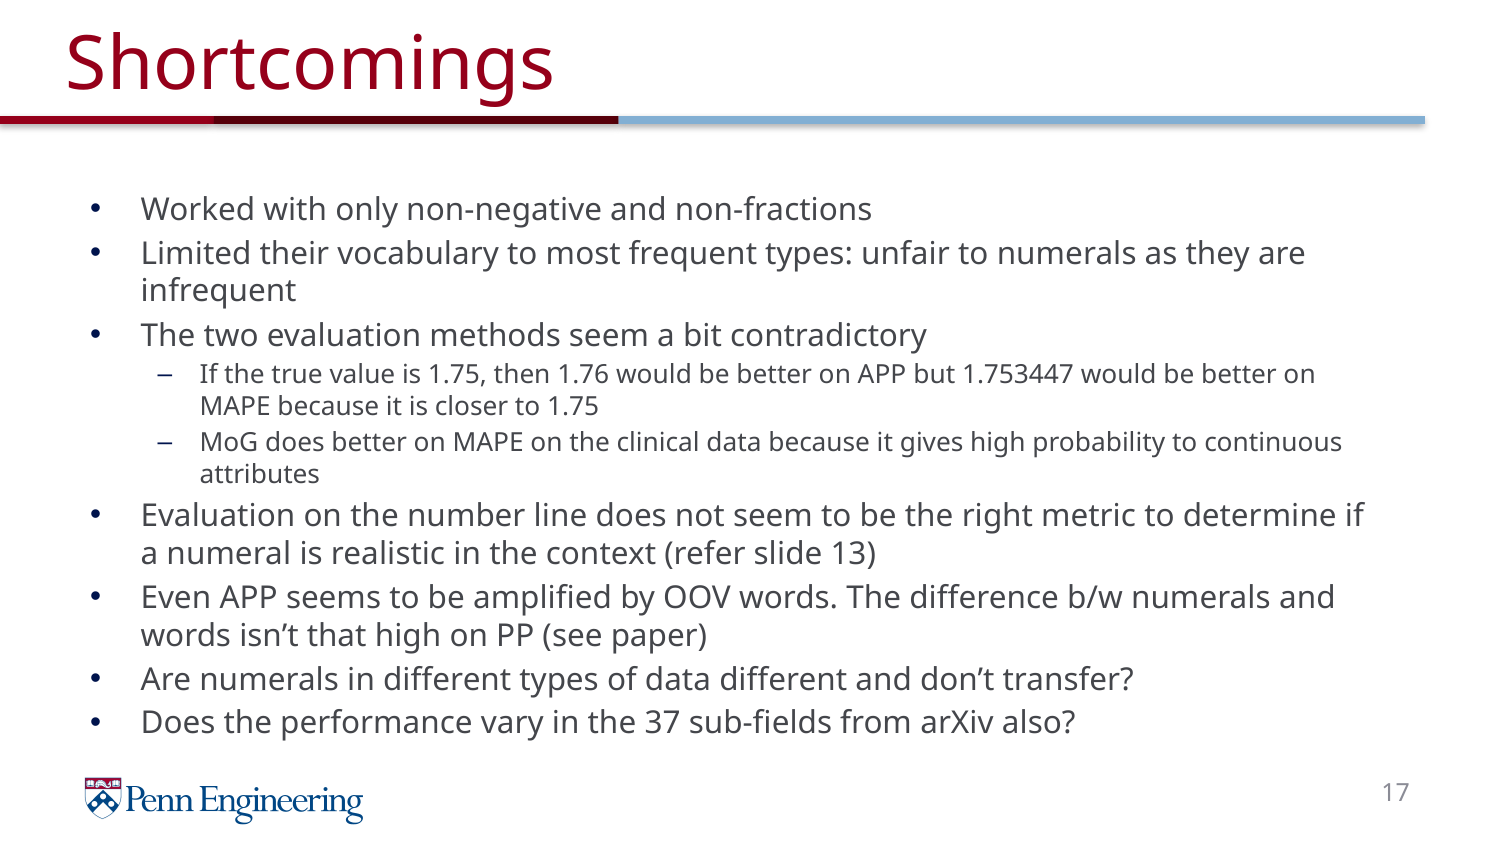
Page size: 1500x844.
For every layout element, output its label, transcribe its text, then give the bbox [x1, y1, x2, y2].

slide_number 17 [1074, 770, 1425, 816]
list Worked with only non-negative and non-fractions Limited their vocabulary to most frequent types: unfair to numerals as they are infrequent The two evaluation methods seem a bit contradictory If the true value is 1.75, then 1.76 would be better on APP but 1.753447 would be better on MAPE because it is closer to 1.75 MoG does better on MAPE on the clinical data because it gives high probability to continuous attributes Evaluation on the number line does not seem to be the right metric to determine if a numeral is realistic in the context (refer slide 13) Even APP seems to be amplified by OOV words. The difference b/w numerals and words isn’t that high on PP (see paper) Are numerals in different types of data different and don’t transfer? Does the performance vary in the 37 sub-fields from arXiv also? [75, 181, 1401, 754]
title Shortcomings [50, 2, 1401, 117]
picture [75, 770, 372, 828]
